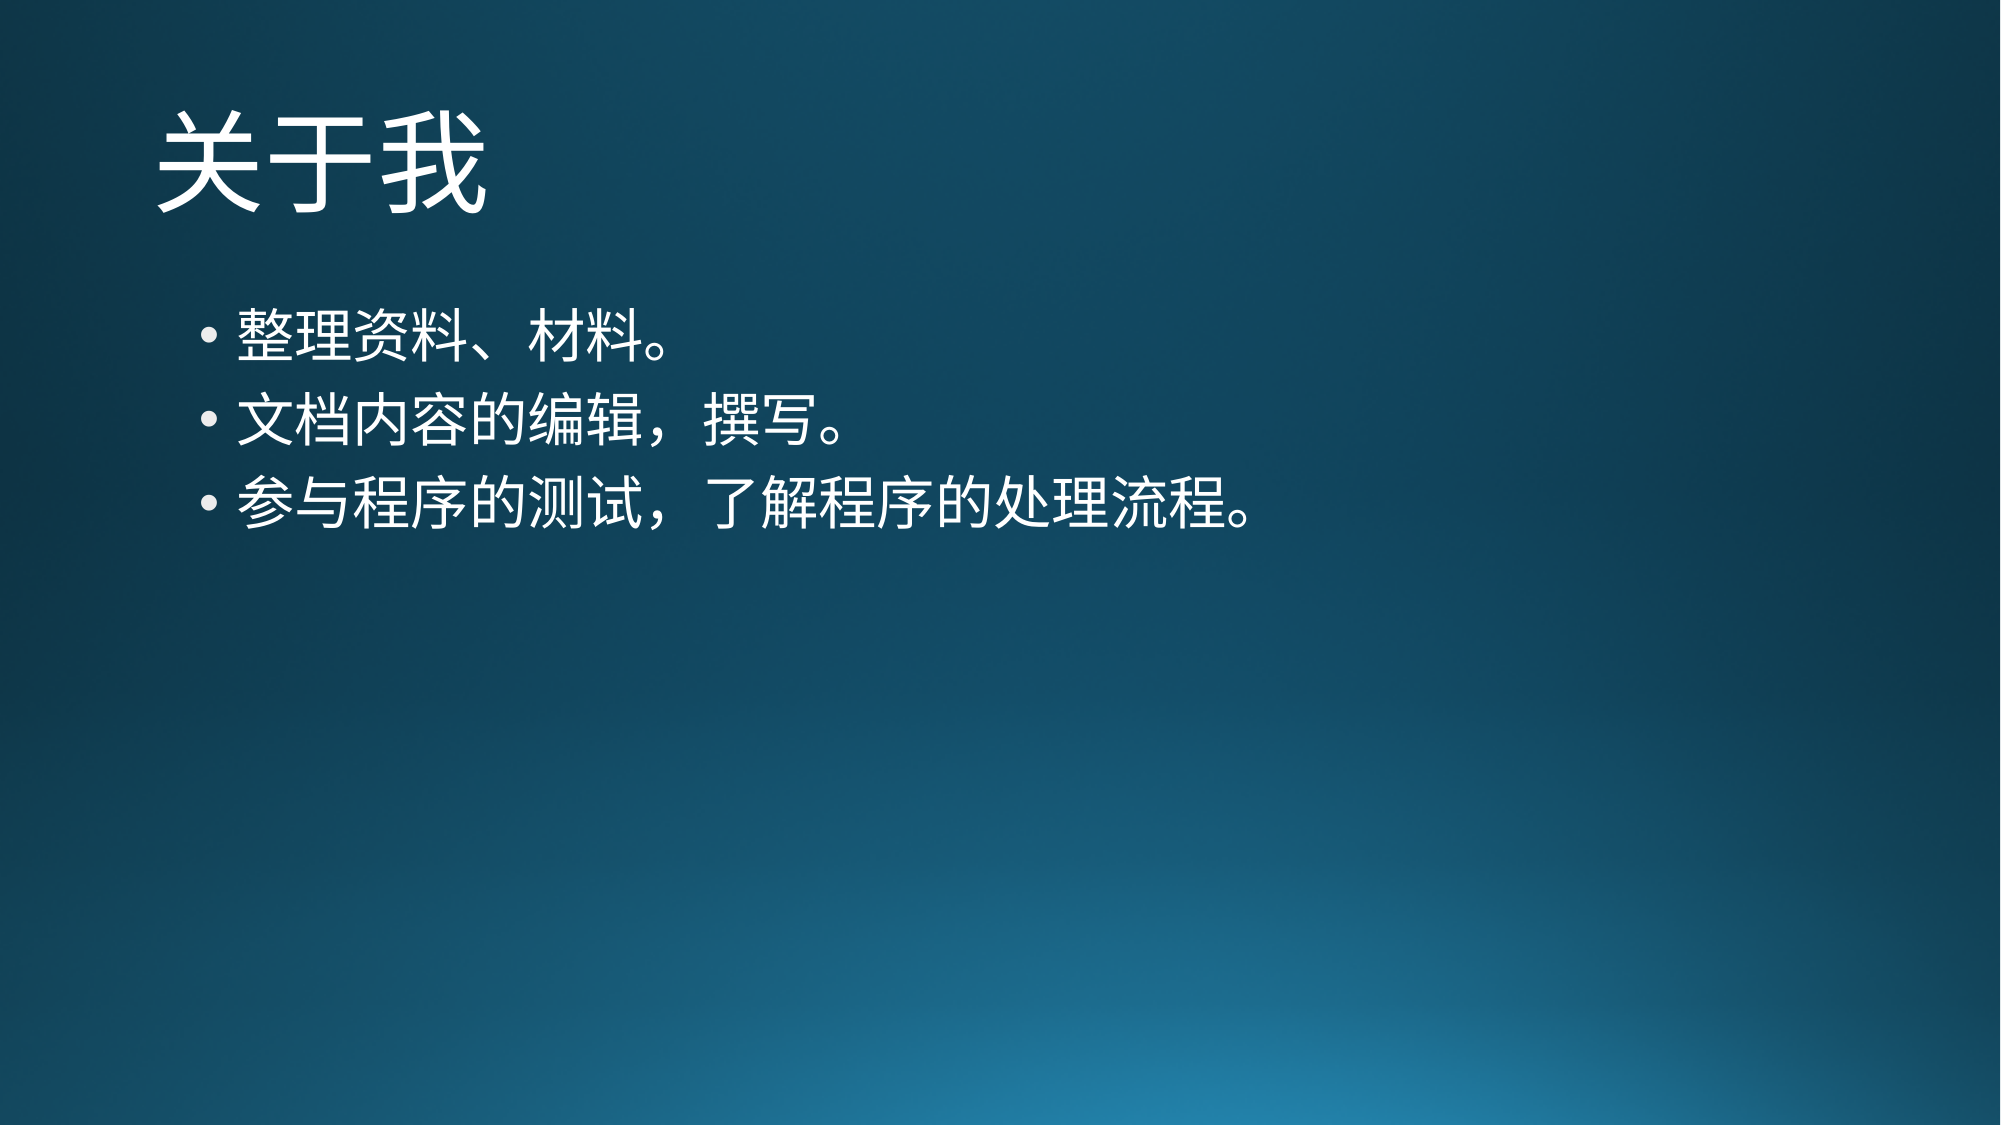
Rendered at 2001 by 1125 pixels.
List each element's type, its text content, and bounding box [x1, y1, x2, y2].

picture [0, 0, 2001, 1125]
title 关于我 [137, 59, 1863, 278]
list 整理资料、材料。 文档内容的编辑，撰写。 参与程序的测试，了解程序的处理流程。 [183, 299, 1863, 1014]
